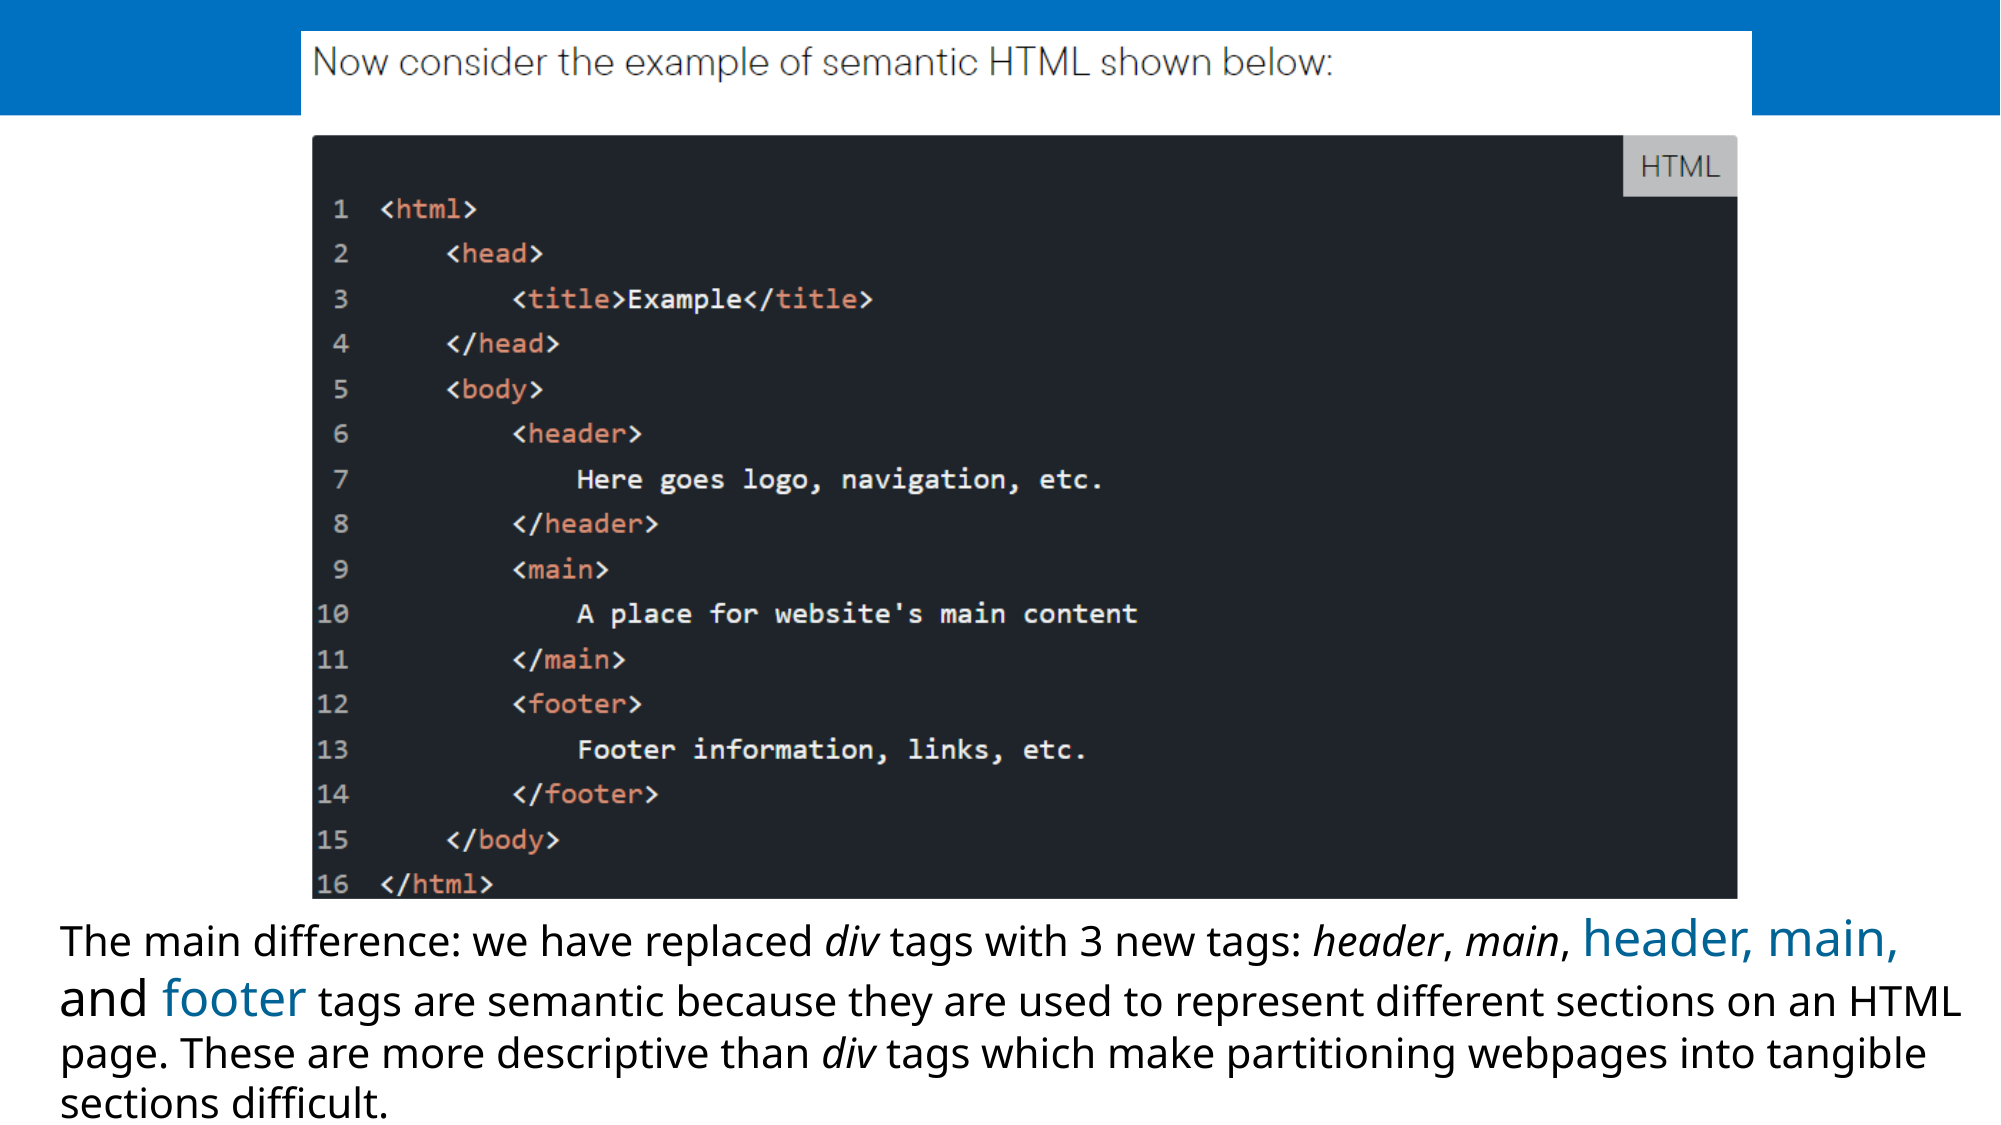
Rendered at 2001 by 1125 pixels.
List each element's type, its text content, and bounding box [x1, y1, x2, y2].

text_box The main difference: we have replaced div tags with 3 new tags: header, main, header, main, and footer tags are semantic because they are used to represent different sections on an HTML page. These are more descriptive than div tags which make partitioning webpages into tangible sections difficult. [44, 898, 1985, 1125]
picture [301, 31, 1752, 985]
